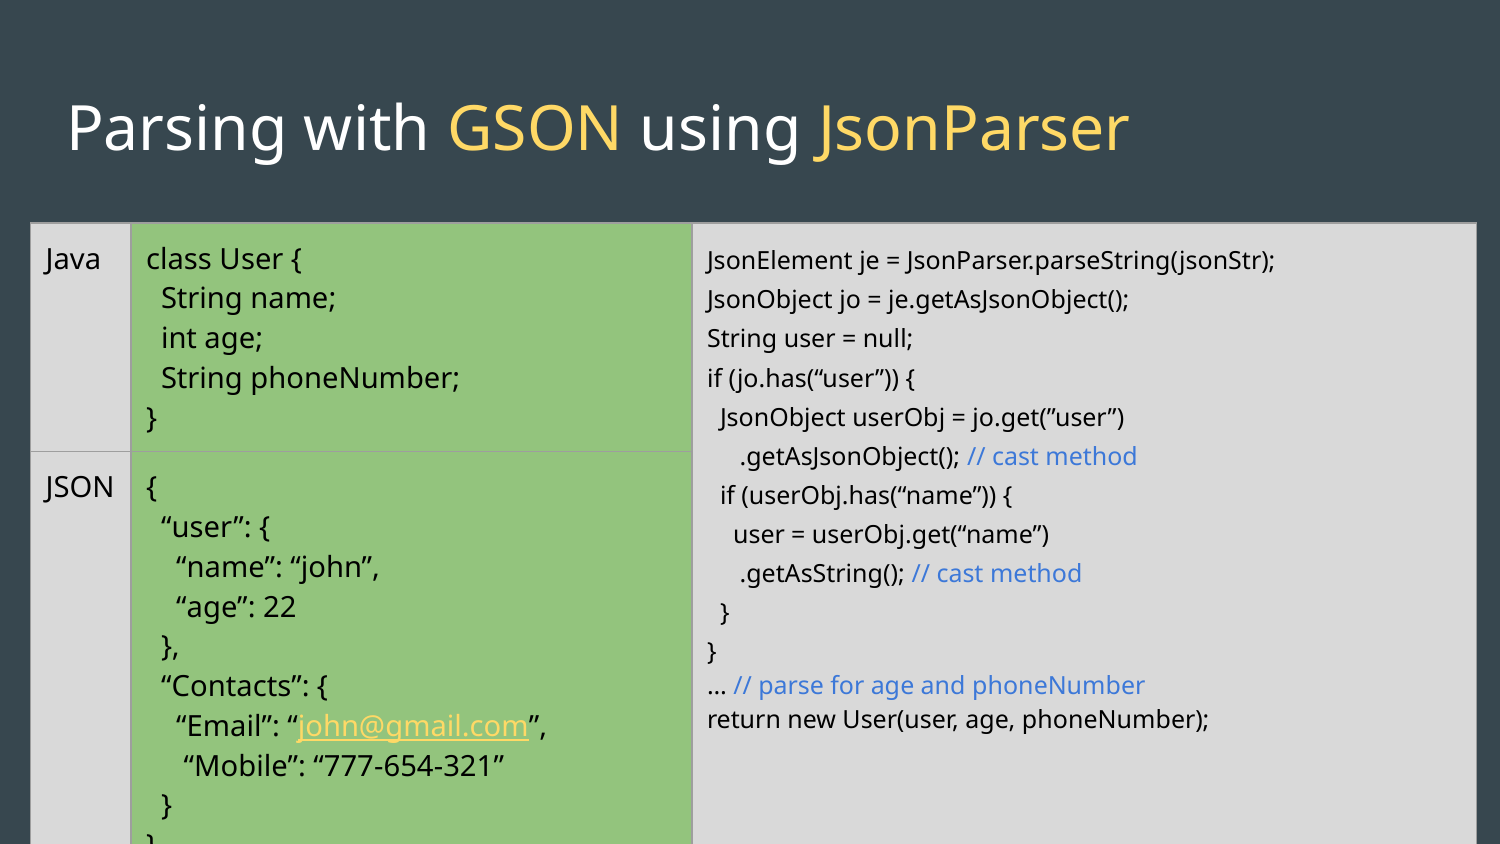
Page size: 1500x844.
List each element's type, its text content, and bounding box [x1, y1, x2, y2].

table_cell JSON [31, 452, 130, 844]
table_header JsonElement je = JsonParser.parseString(jsonStr); JsonObject jo = je.getAsJsonObject(); String user = null; if (jo.has(“user”)) { JsonObject userObj = jo.get(”user”) .getAsJsonObject(); // cast method if (userObj.has(“name”)) { user = userObj.get(“name”) .getAsString(); // cast method } } … // parse for age and phoneNumber return new User(user, age, phoneNumber); [693, 224, 1476, 844]
title Parsing with GSON using JsonParser [51, 72, 1449, 167]
table_header Java [31, 224, 130, 451]
table_cell { “user”: { “name”: “john”, “age”: 22 }, “Contacts”: { “Email”: “john@gmail.com”, “Mobile”: “777-654-321” } } [132, 452, 691, 844]
table_header class User { String name; int age; String phoneNumber; } [132, 224, 691, 451]
